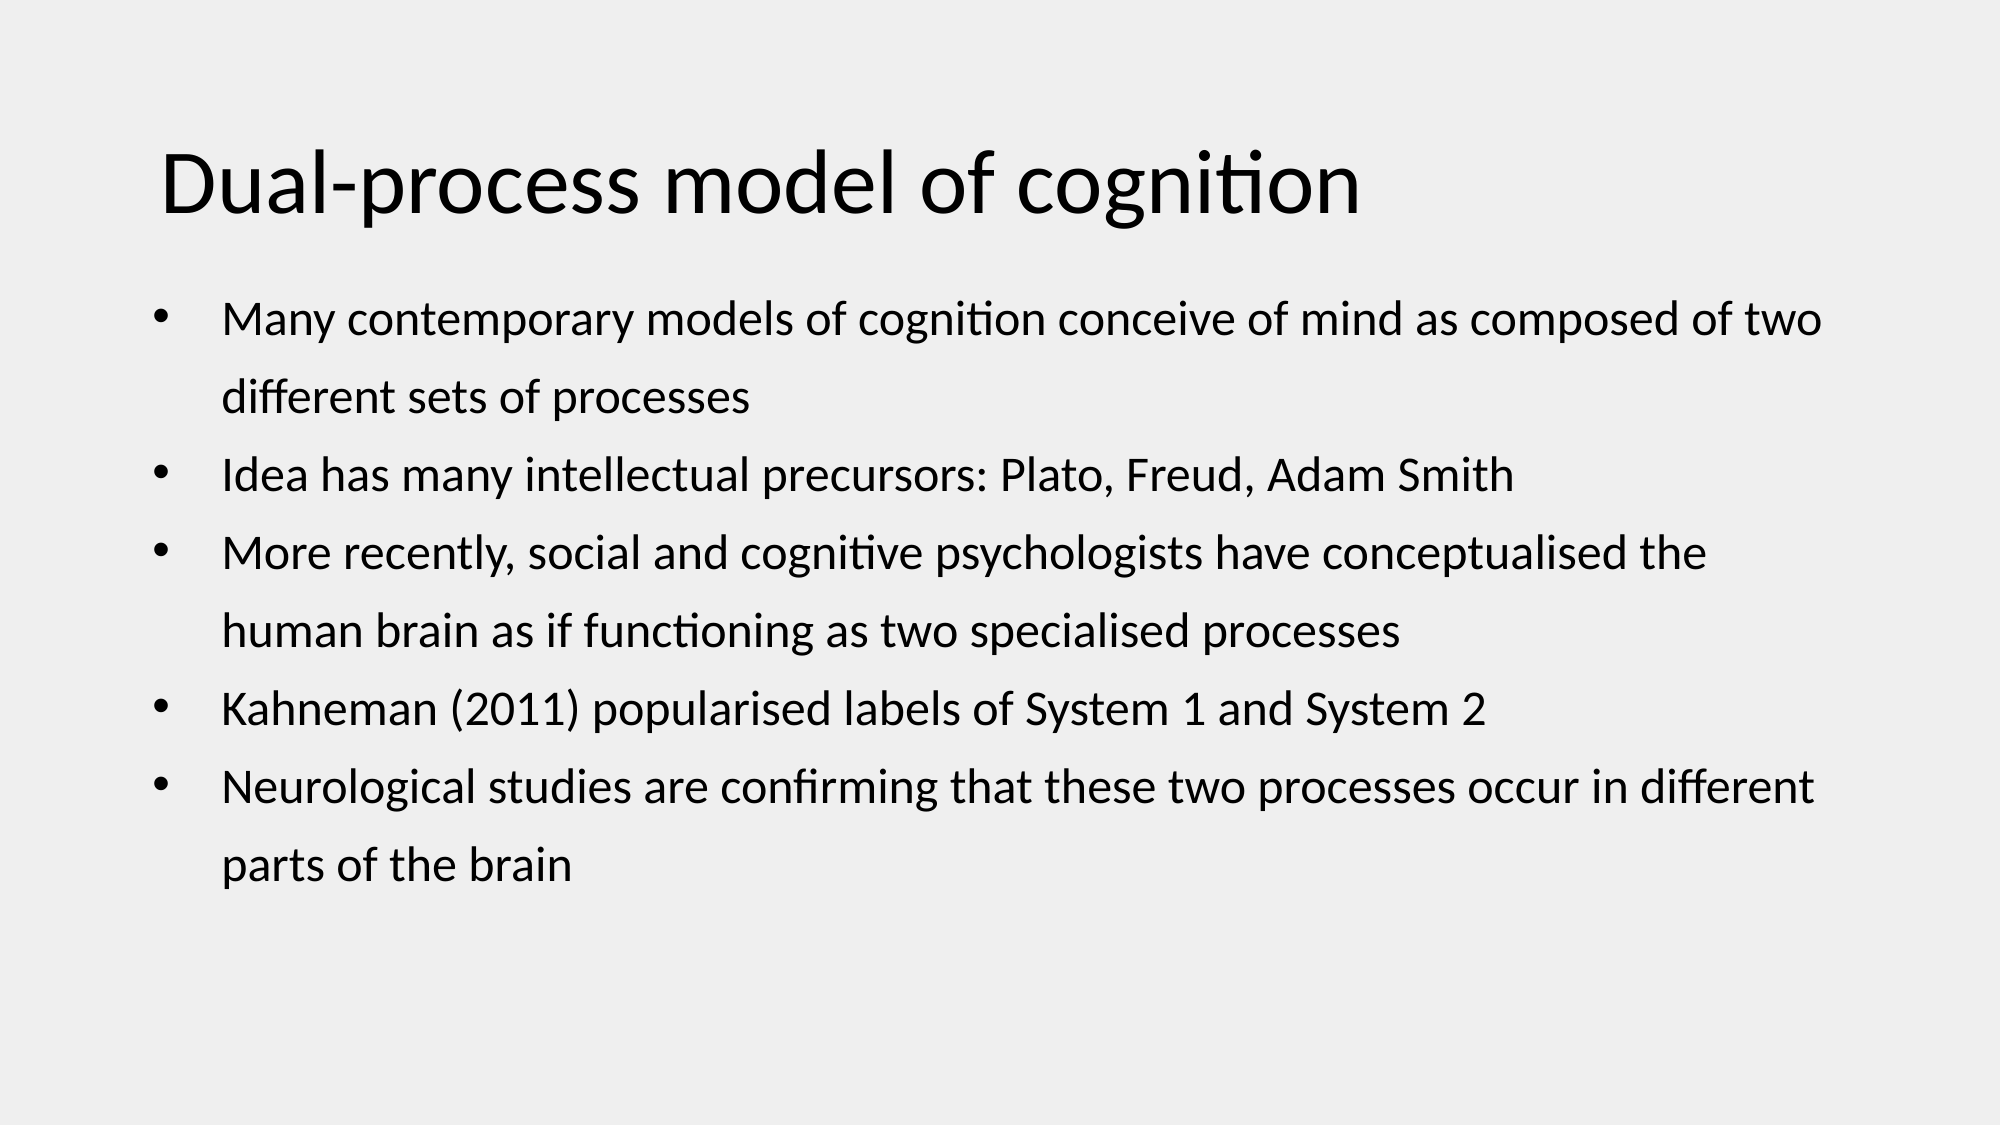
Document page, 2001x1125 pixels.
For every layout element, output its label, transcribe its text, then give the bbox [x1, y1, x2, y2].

list Many contemporary models of cognition conceive of mind as composed of two different sets of processes Idea has many intellectual precursors: Plato, Freud, Adam Smith More recently, social and cognitive psychologists have conceptualised the human brain as if functioning as two specialised processes Kahneman (2011) popularised labels of System 1 and System 2 Neurological studies are confirming that these two processes occur in different parts of the brain [137, 259, 1863, 1070]
title Dual-process model of cognition [137, 59, 1863, 259]
